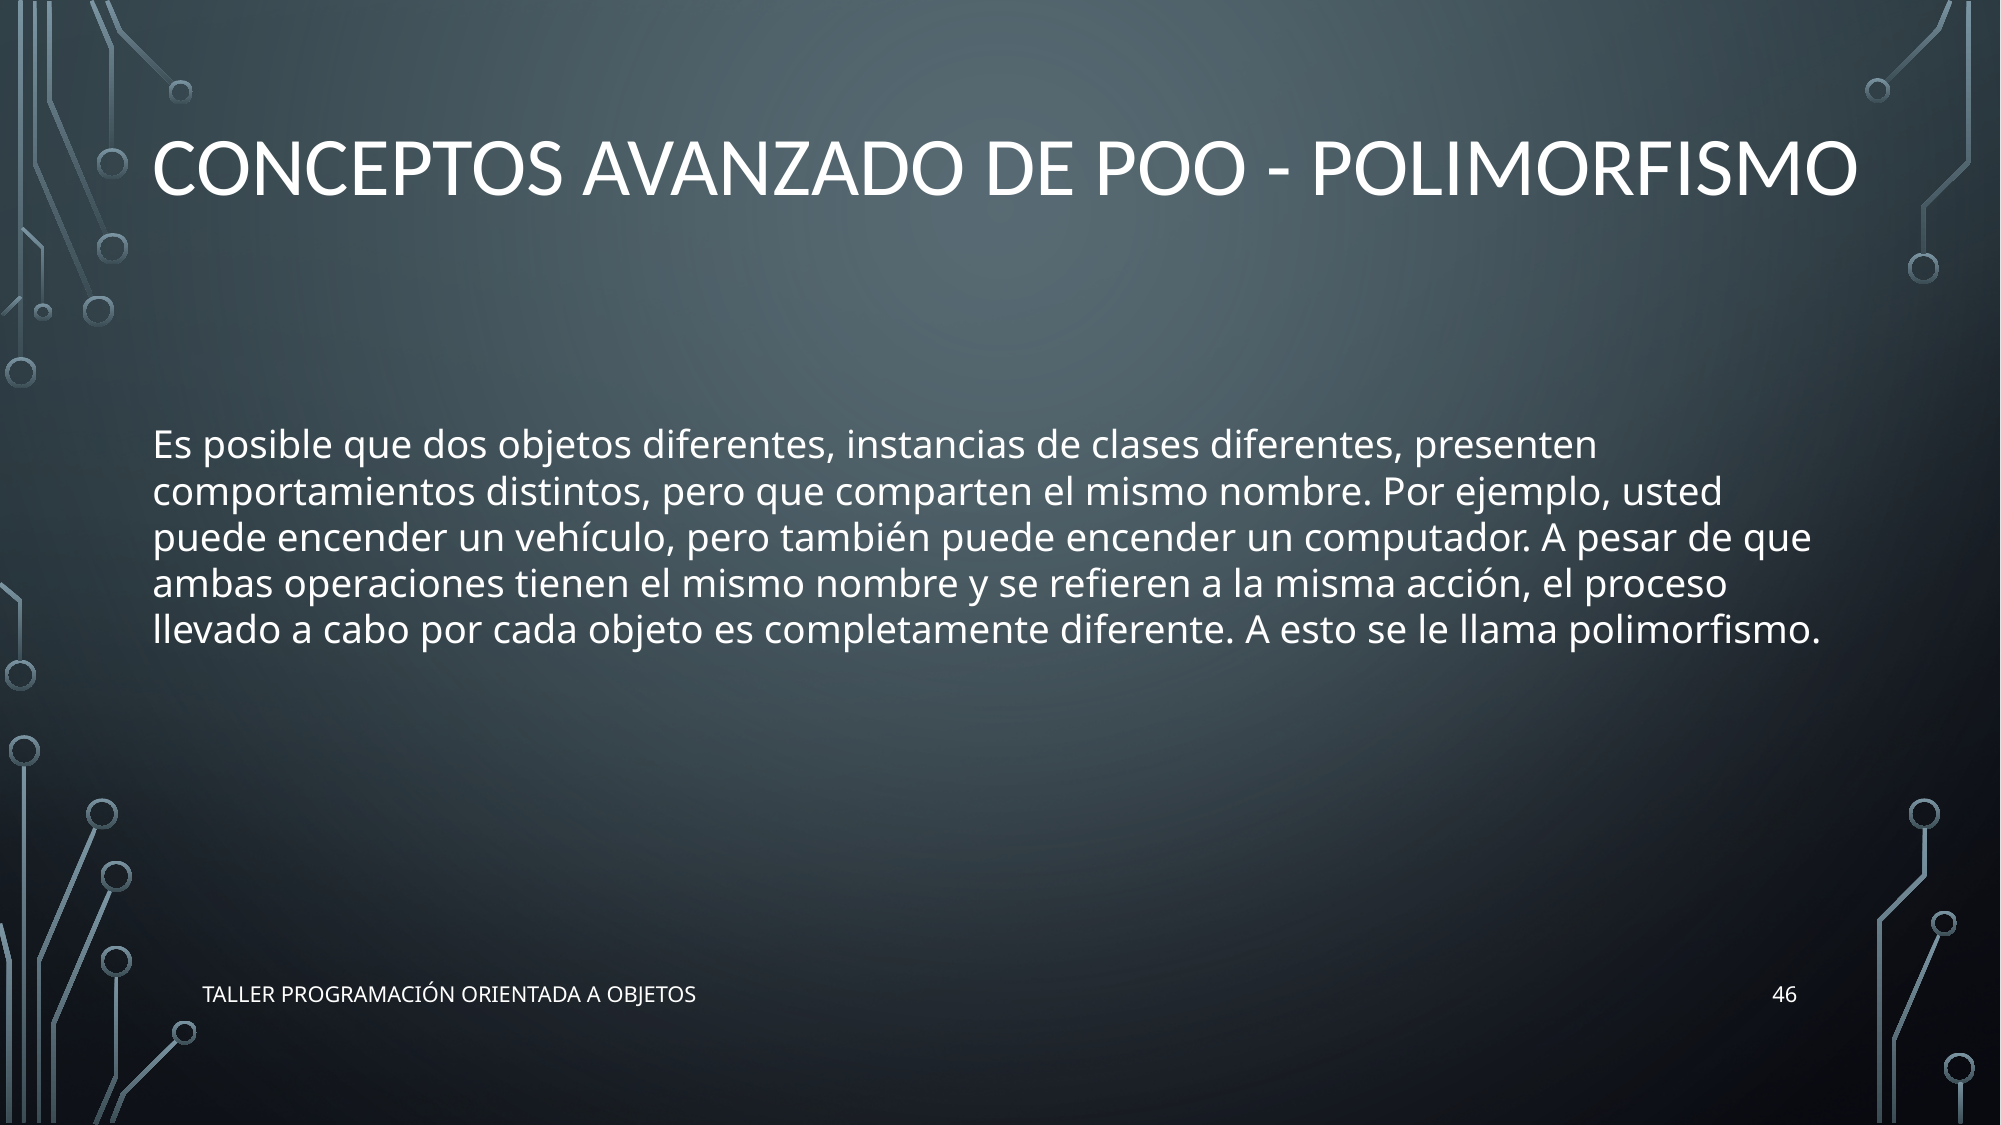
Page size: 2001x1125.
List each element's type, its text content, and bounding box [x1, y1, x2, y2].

slide_number 46 [1685, 965, 1813, 1025]
title Conceptos avanzado de POO - Polimorfismo [137, 59, 1981, 278]
list Es posible que dos objetos diferentes, instancias de clases diferentes, presenten comportamientos distintos, pero que comparten el mismo nombre. Por ejemplo, usted puede encender un vehículo, pero también puede encender un computador. A pesar de que ambas operaciones tienen el mismo nombre y se refieren a la misma acción, el proceso llevado a cabo por cada objeto es completamente diferente. A esto se le llama polimorfismo. [137, 412, 1863, 665]
footer Taller Programación Orientada a Objetos [187, 965, 1211, 1025]
